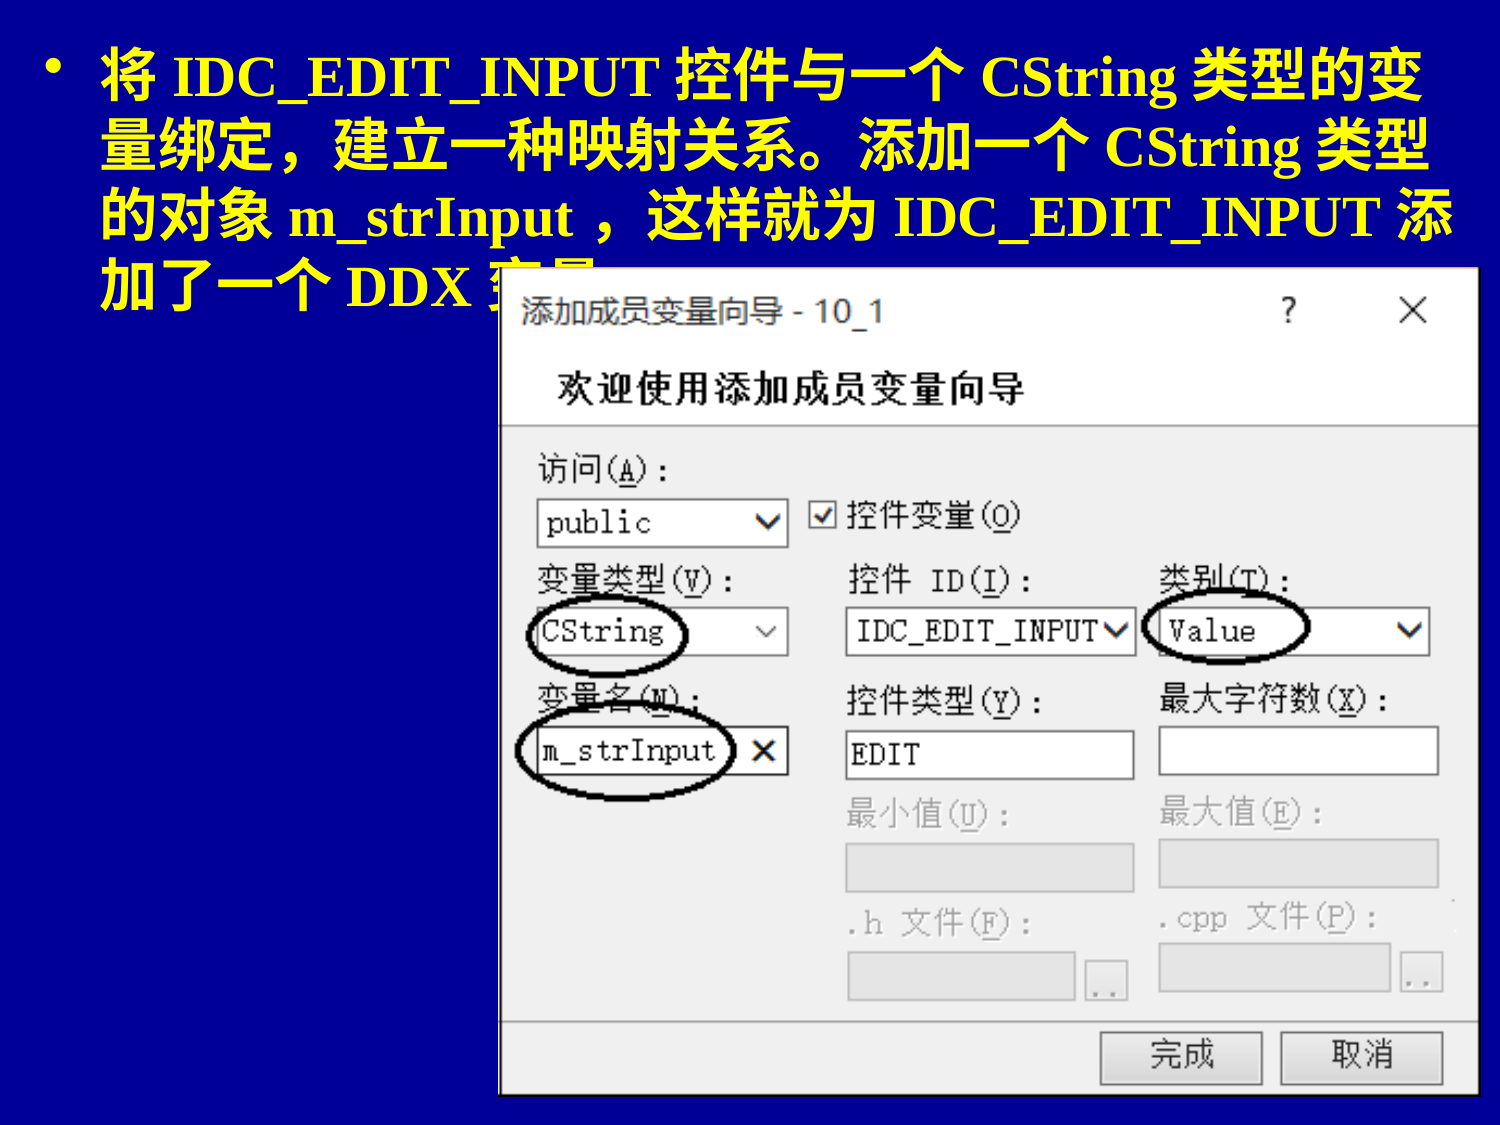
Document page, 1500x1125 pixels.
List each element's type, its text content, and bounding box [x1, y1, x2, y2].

list 将IDC_EDIT_INPUT控件与一个CString类型的变量绑定，建立一种映射关系。添加一个CString类型的对象m_strInput，这样就为IDC_EDIT_INPUT添加了一个DDX变量。 [28, 30, 1482, 1070]
picture [498, 267, 1481, 1097]
